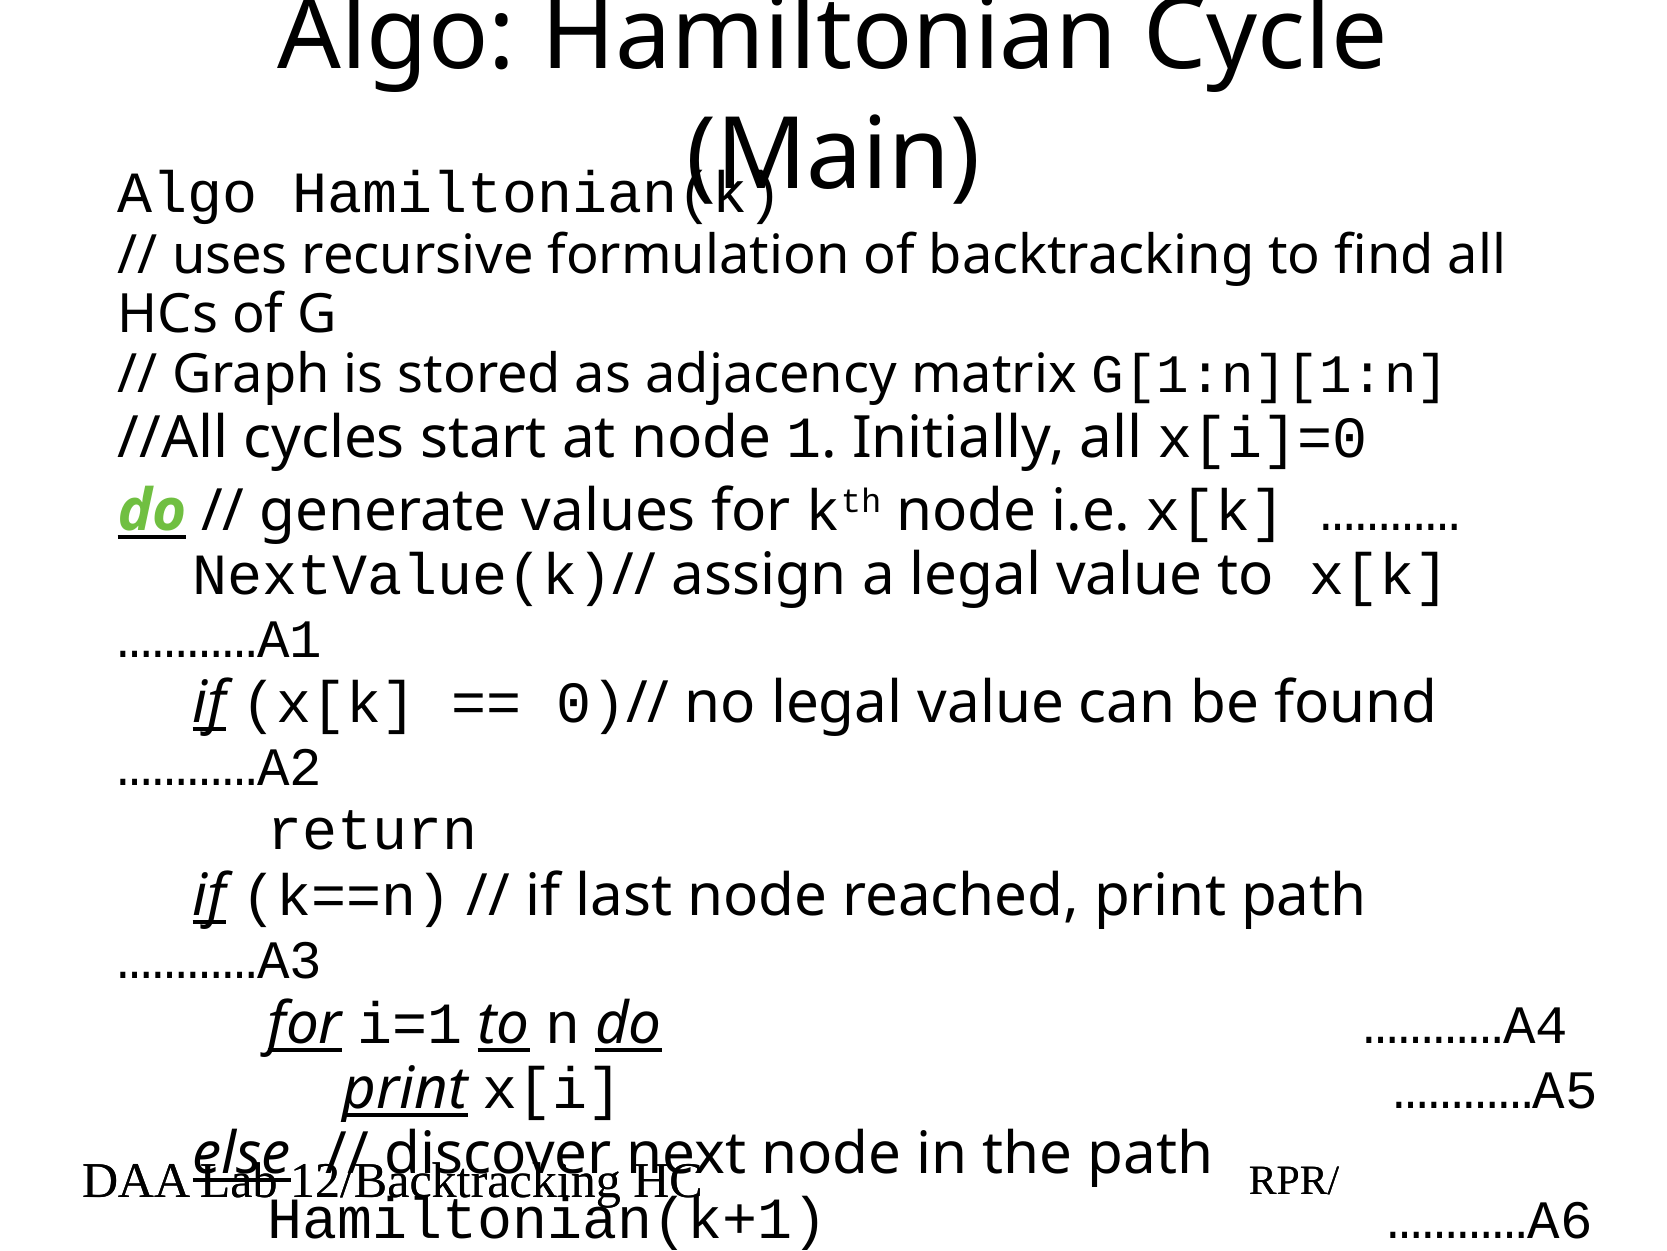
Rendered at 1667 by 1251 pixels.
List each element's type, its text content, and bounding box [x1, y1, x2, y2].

text_box RPR/ [1233, 1144, 1354, 1211]
slide_number [1457, 1145, 1557, 1210]
title Algo: Hamiltonian Cycle (Main) [124, 9, 1543, 153]
text_box DAA Lab 12/Backtracking HC [67, 1139, 718, 1217]
list Algo Hamiltonian(k) // uses recursive formulation of backtracking to find all HCs of G // Graph is stored as adjacency matrix G[1:n][1:n] //All cycles start at node 1. Initially, all x[i]=0 do // generate values for kth node i.e. x[k] ………… NextValue(k)// assign a legal value to x[k] …………A1 if (x[k] == 0)// no legal value can be found …………A2 return if (k==n) // if last node reached, print path …………A3 for i=1 to n do …………A4 print x[i] …………A5 else // discover next node in the path Hamiltonian(k+1) …………A6 while True [108, 153, 1624, 1169]
